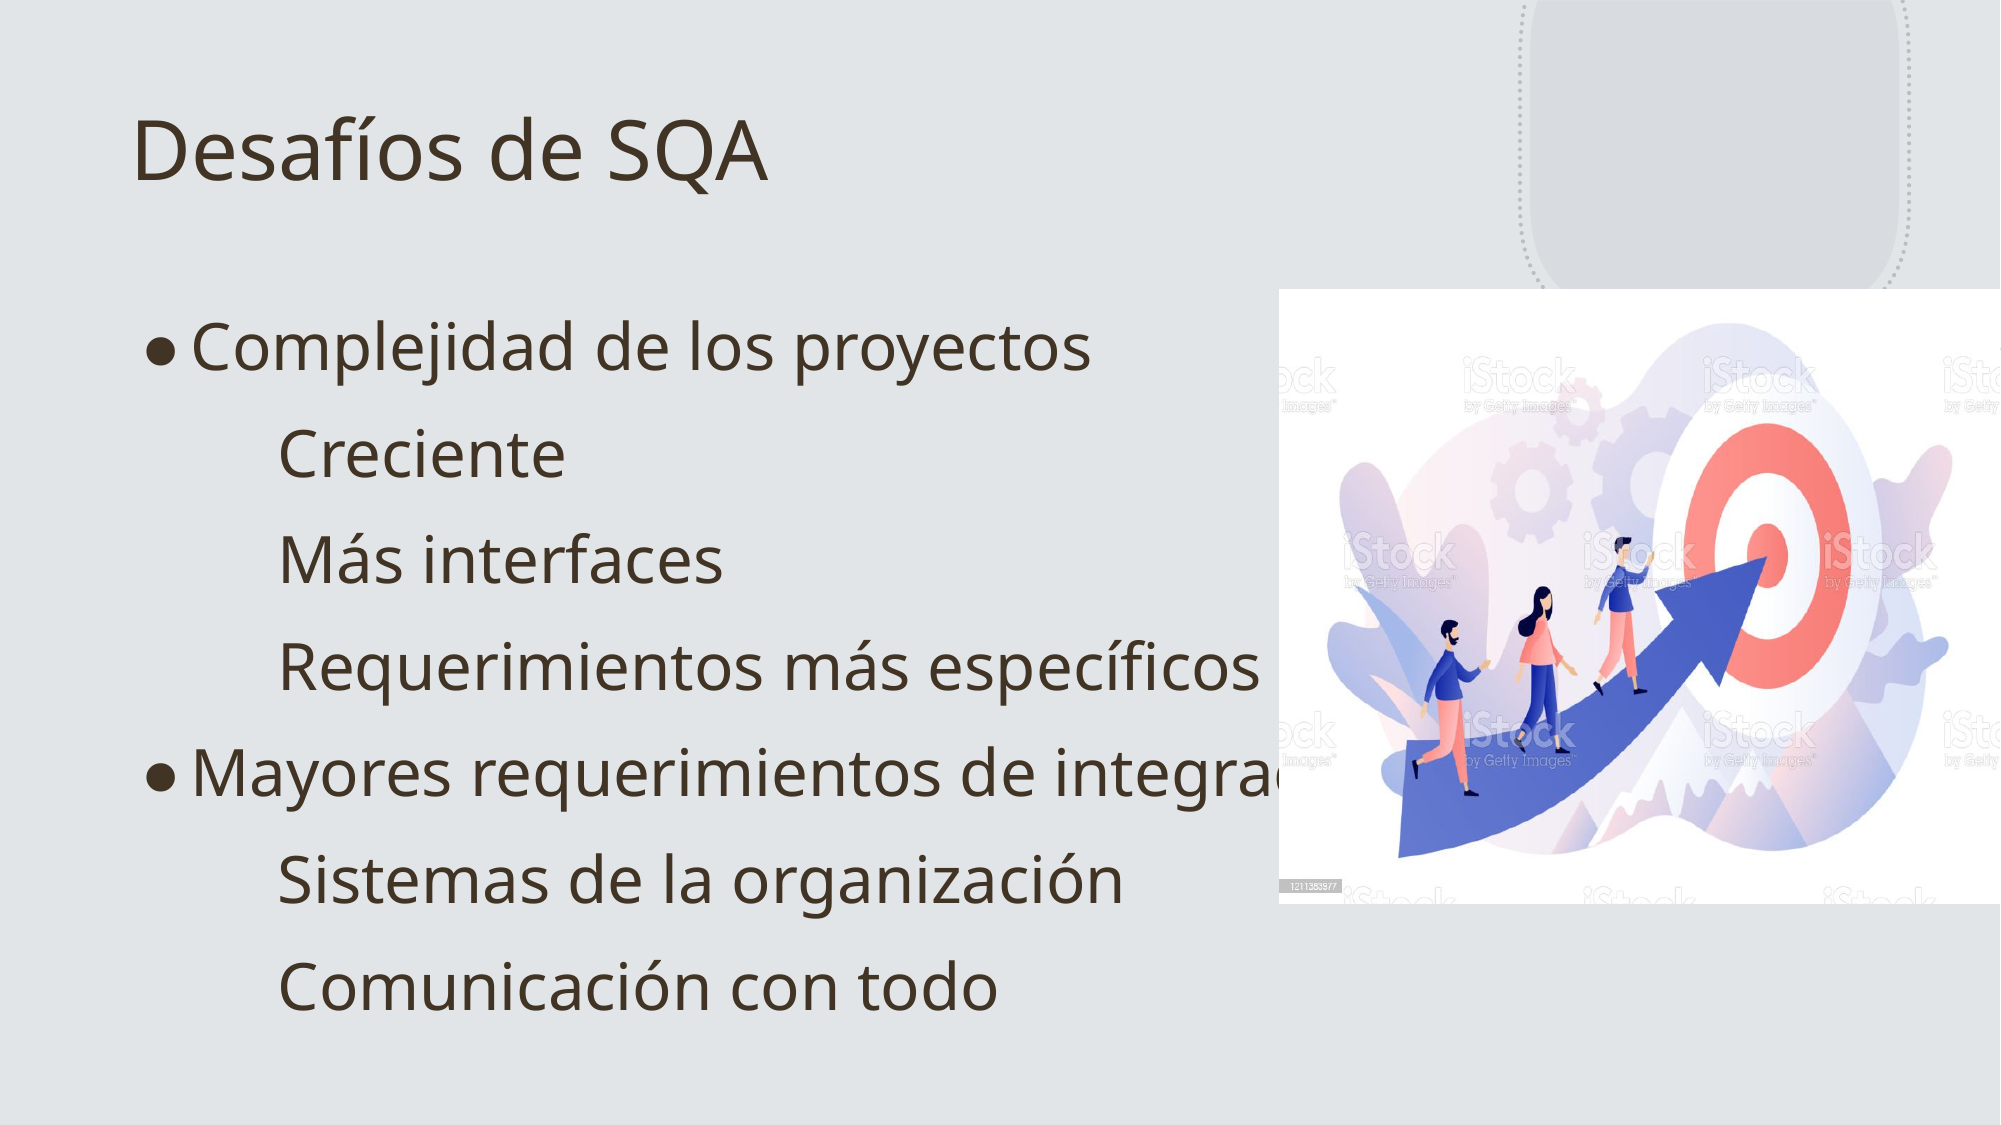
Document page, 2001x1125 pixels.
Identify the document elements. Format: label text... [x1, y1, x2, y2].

picture [1279, 289, 2000, 904]
title Desafíos de SQA [115, 70, 1861, 224]
list Complejidad de los proyectos Creciente Más interfaces Requerimientos más específicos Mayores requerimientos de integración Sistemas de la organización Comunicación con todo [115, 289, 1861, 1032]
